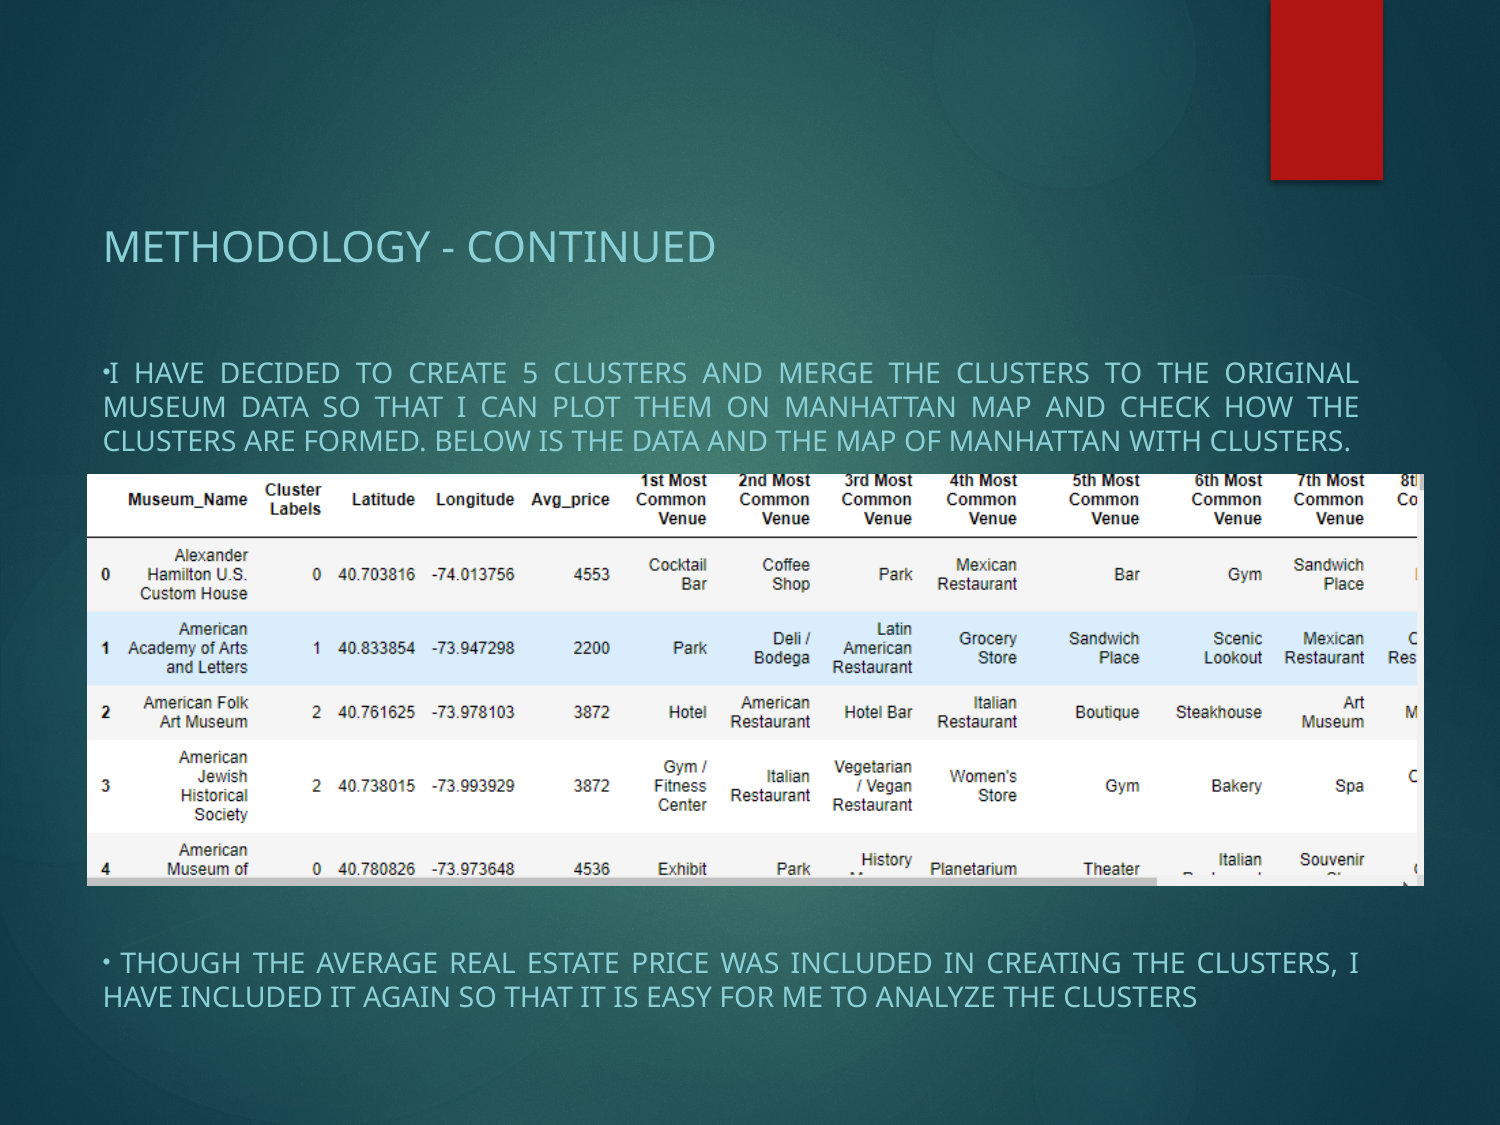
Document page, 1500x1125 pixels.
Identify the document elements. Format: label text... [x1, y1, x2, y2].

picture [87, 474, 1424, 887]
subtitle Methodology - continued I have decided to create 5 clusters and merge the clusters to the original museum data so that I can plot them on Manhattan map and check how the clusters are formed. Below is the data and the map of Manhattan with clusters. Though the average real estate price was included in creating the clusters, I have included it again so that it is easy for me to analyze the clusters [87, 895, 1376, 1063]
subtitle Methodology - continued I have decided to create 5 clusters and merge the clusters to the original museum data so that I can plot them on Manhattan map and check how the clusters are formed. Below is the data and the map of Manhattan with clusters. Though the average real estate price was included in creating the clusters, I have included it again so that it is easy for me to analyze the clusters [87, 212, 1376, 474]
